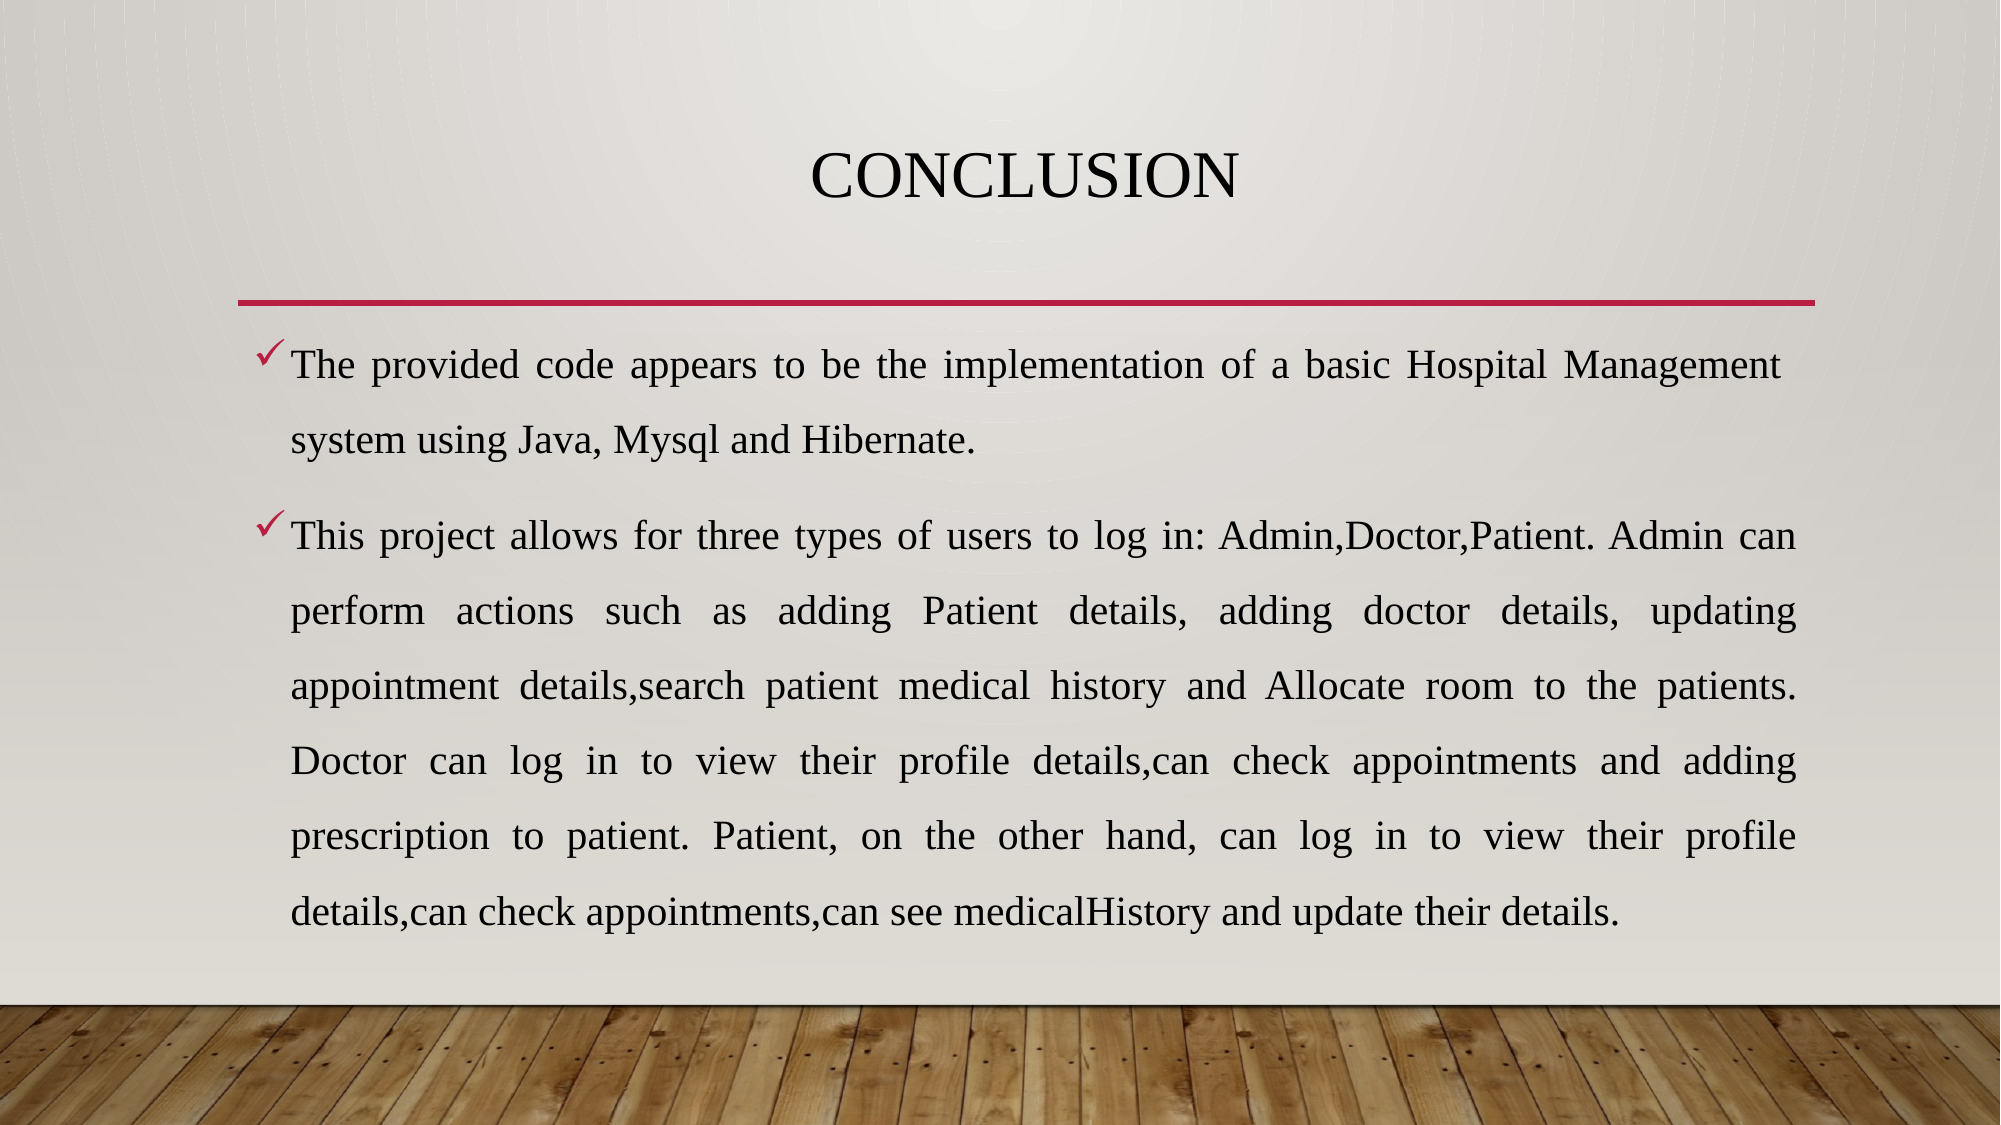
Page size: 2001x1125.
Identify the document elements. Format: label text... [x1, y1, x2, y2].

title Conclusion [238, 131, 1814, 304]
list The provided code appears to be the implementation of a basic Hospital Management system using Java, Mysql and Hibernate. This project allows for three types of users to log in: Admin,Doctor,Patient. Admin can perform actions such as adding Patient details, adding doctor details, updating appointment details,search patient medical history and Allocate room to the patients. Doctor can log in to view their profile details,can check appointments and adding prescription to patient. Patient, on the other hand, can log in to view their profile details,can check appointments,can see medicalHistory and update their details. [238, 304, 1814, 1003]
picture [0, 1005, 2000, 1125]
